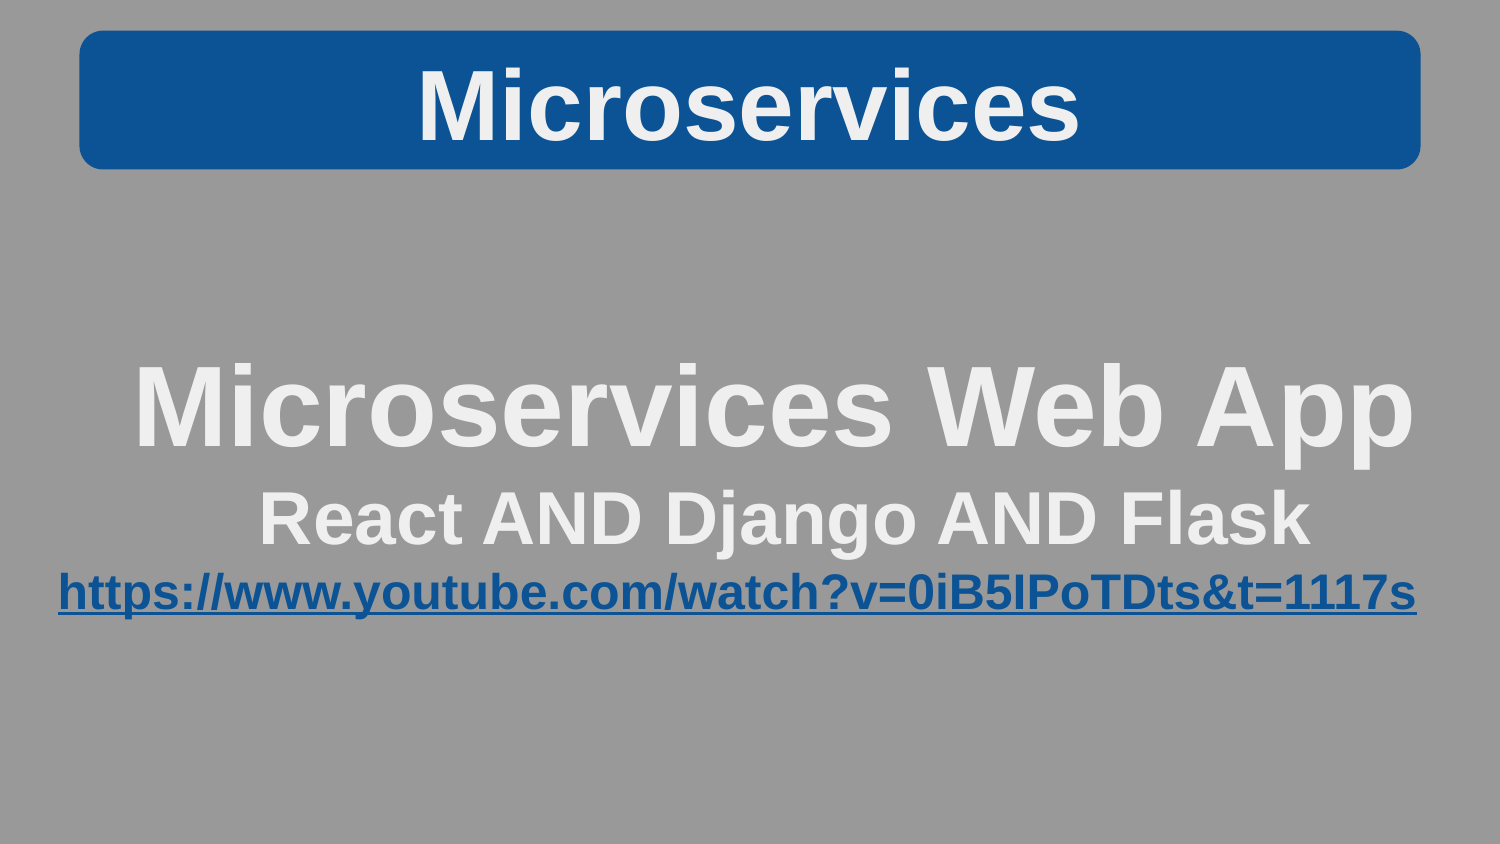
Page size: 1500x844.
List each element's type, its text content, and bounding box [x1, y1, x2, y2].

text_box Microservices Web App React AND Django AND Flask https://www.youtube.com/watch?v=0iB5IPoTDts&t=1117s [4, 226, 1471, 779]
text_box Microservices [80, 31, 1420, 169]
